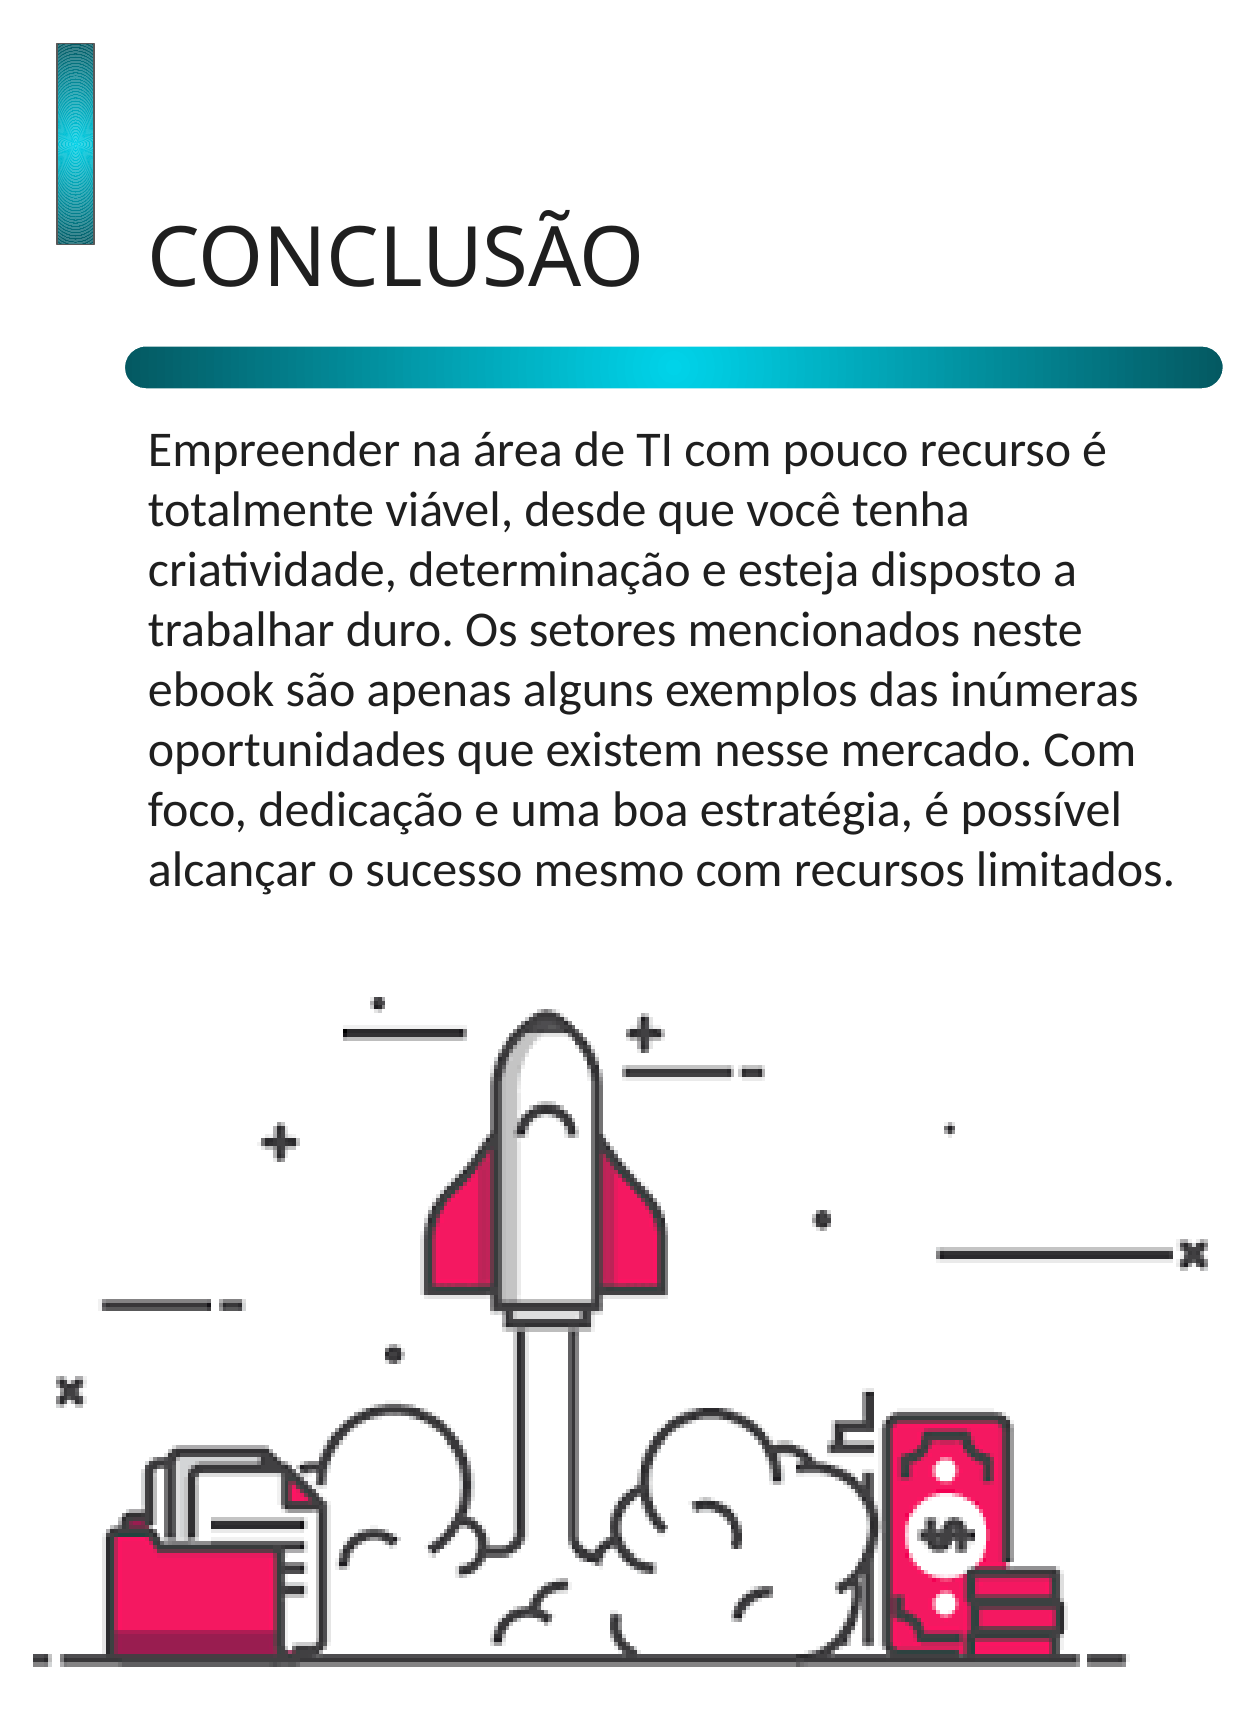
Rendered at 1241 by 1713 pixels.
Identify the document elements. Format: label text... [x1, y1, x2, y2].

text_box Empreender na área de TI com pouco recurso é totalmente viável, desde que você tenha criatividade, determinação e esteja disposto a trabalhar duro. Os setores mencionados neste ebook são apenas alguns exemplos das inúmeras oportunidades que existem nesse mercado. Com foco, dedicação e uma boa estratégia, é possível alcançar o sucesso mesmo com recursos limitados. [132, 401, 1200, 912]
text_box [124, 345, 1224, 390]
text_box [57, 43, 95, 245]
picture [32, 997, 1208, 1667]
text_box CONCLUSÃO [132, 188, 1108, 319]
